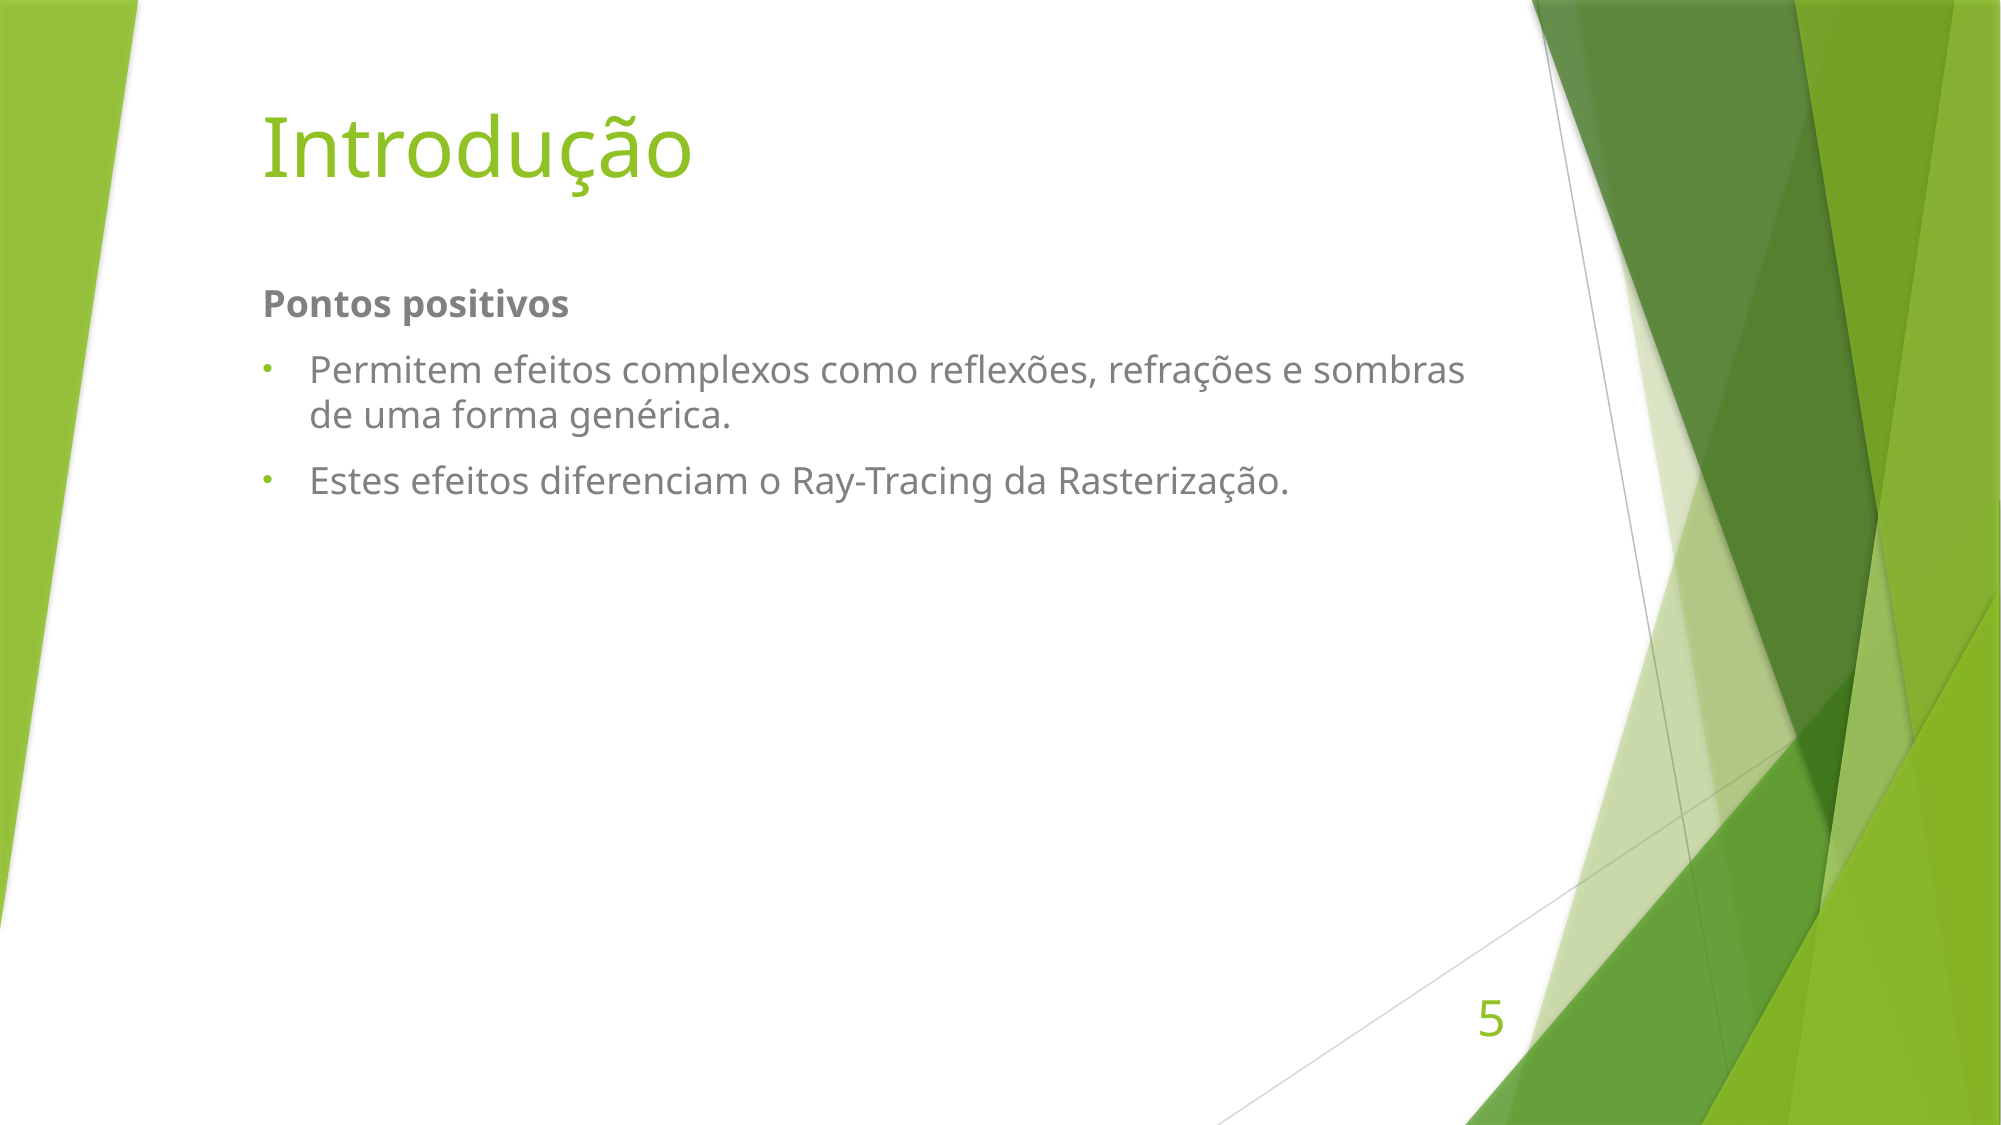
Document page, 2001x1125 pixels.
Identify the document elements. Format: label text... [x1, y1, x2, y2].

slide_number 5 [1409, 991, 1522, 1051]
title Introdução [247, 2, 1522, 202]
subtitle Pontos positivos Permitem efeitos complexos como reflexões, refrações e sombras de uma forma genérica. Estes efeitos diferenciam o Ray-Tracing da Rasterização. [247, 272, 1522, 845]
